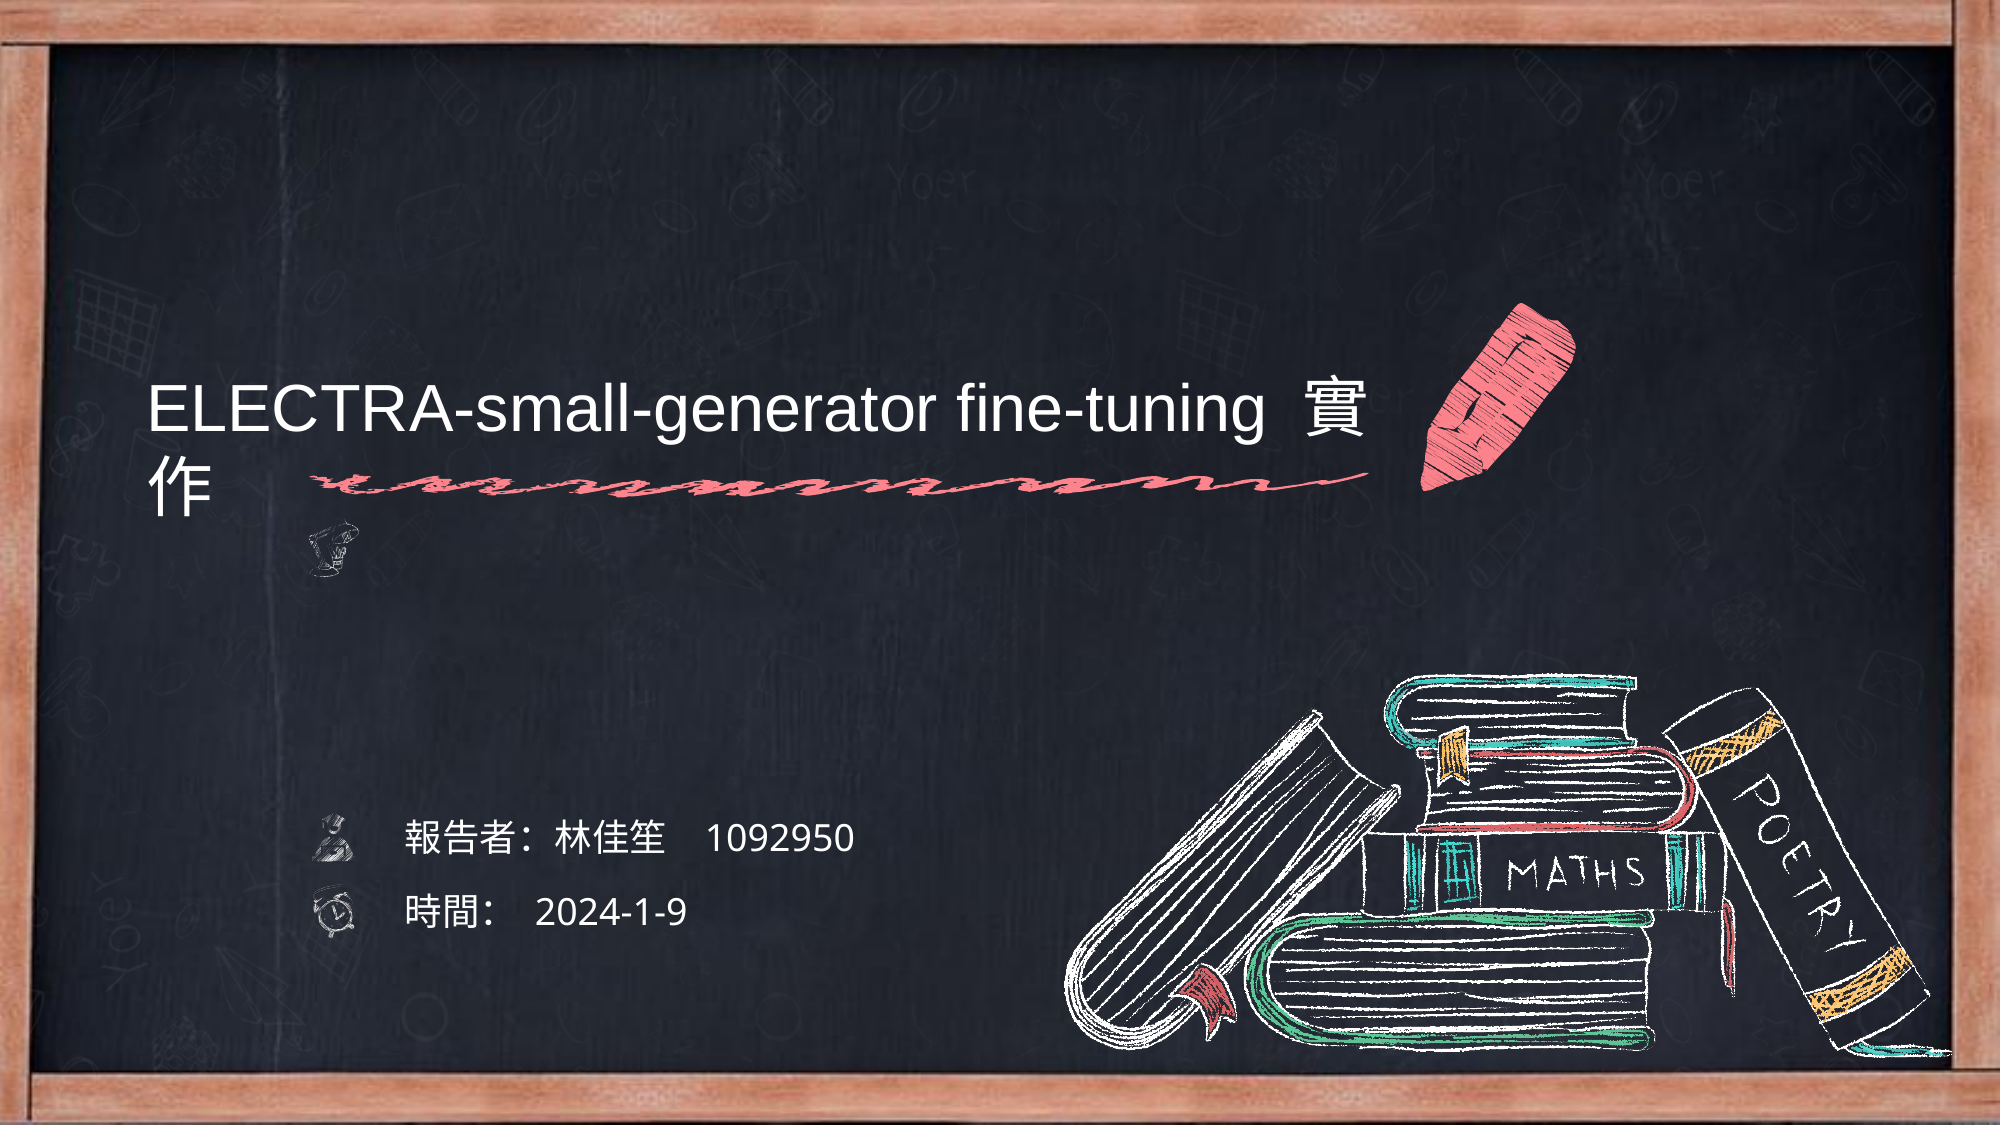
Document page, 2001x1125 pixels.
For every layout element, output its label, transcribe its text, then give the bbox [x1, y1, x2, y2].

text_box [309, 472, 1370, 498]
text_box 時間： 2024-1-9 [389, 873, 1059, 949]
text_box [311, 812, 358, 862]
text_box 報告者：林佳笙 1092950 [389, 799, 1059, 873]
text_box ELECTRA-small-generator fine-tuning 實作 [130, 357, 1446, 533]
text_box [1449, 296, 1531, 514]
text_box [309, 517, 360, 577]
picture [0, 0, 2000, 1125]
